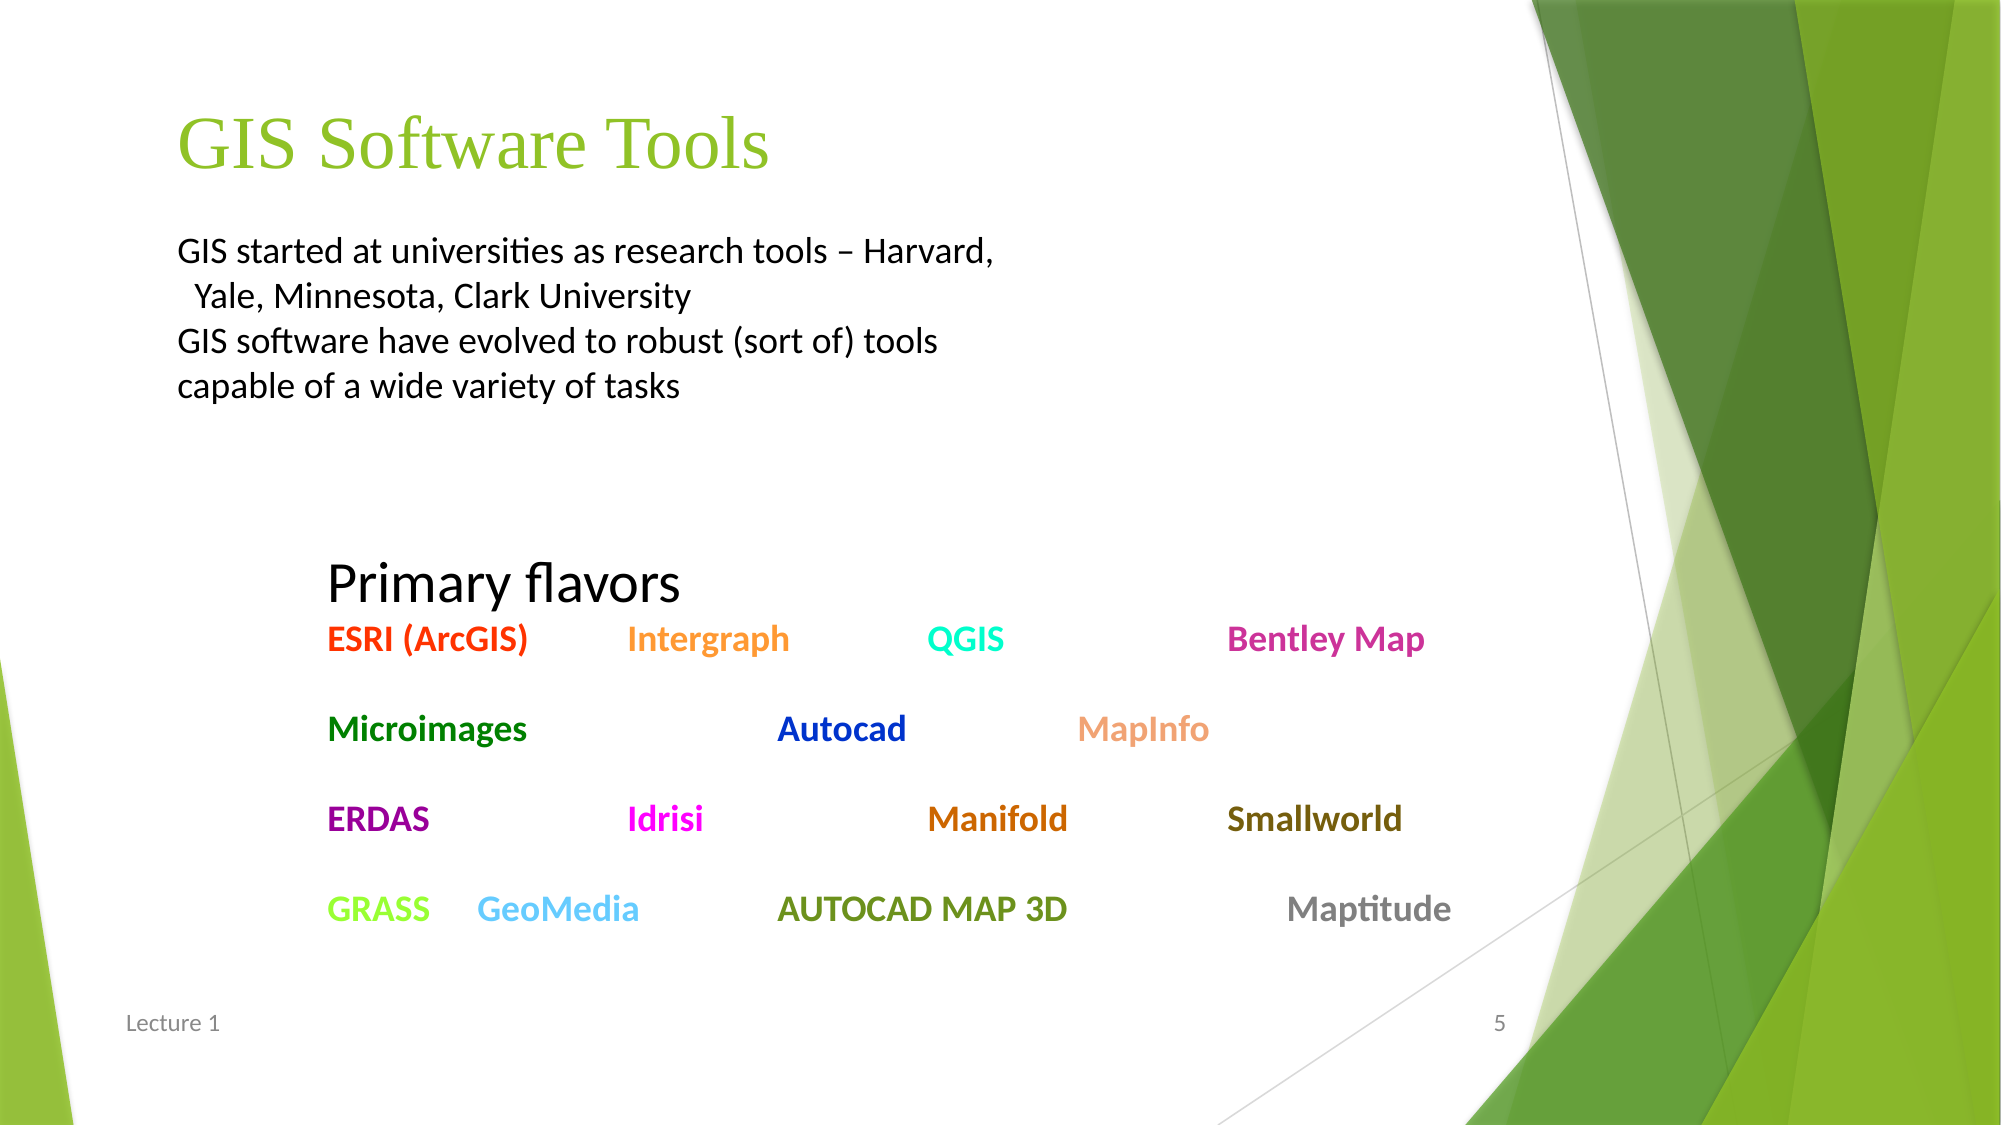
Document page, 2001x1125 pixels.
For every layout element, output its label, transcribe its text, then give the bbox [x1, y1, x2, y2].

slide_number 5 [1409, 991, 1522, 1051]
text_box GIS Software Tools [162, 85, 817, 218]
text_box GIS started at universities as research tools – Harvard, Yale, Minnesota, Clark University GIS software have evolved to robust (sort of) tools capable of a wide variety of tasks [162, 218, 1477, 414]
footer Lecture 1 [111, 991, 1145, 1051]
text_box Primary flavors ESRI (ArcGIS) Intergraph QGIS Bentley Map Microimages Autocad MapInfo ERDAS Idrisi Manifold Smallworld GRASS GeoMedia AUTOCAD MAP 3D Maptitude [312, 536, 1600, 937]
